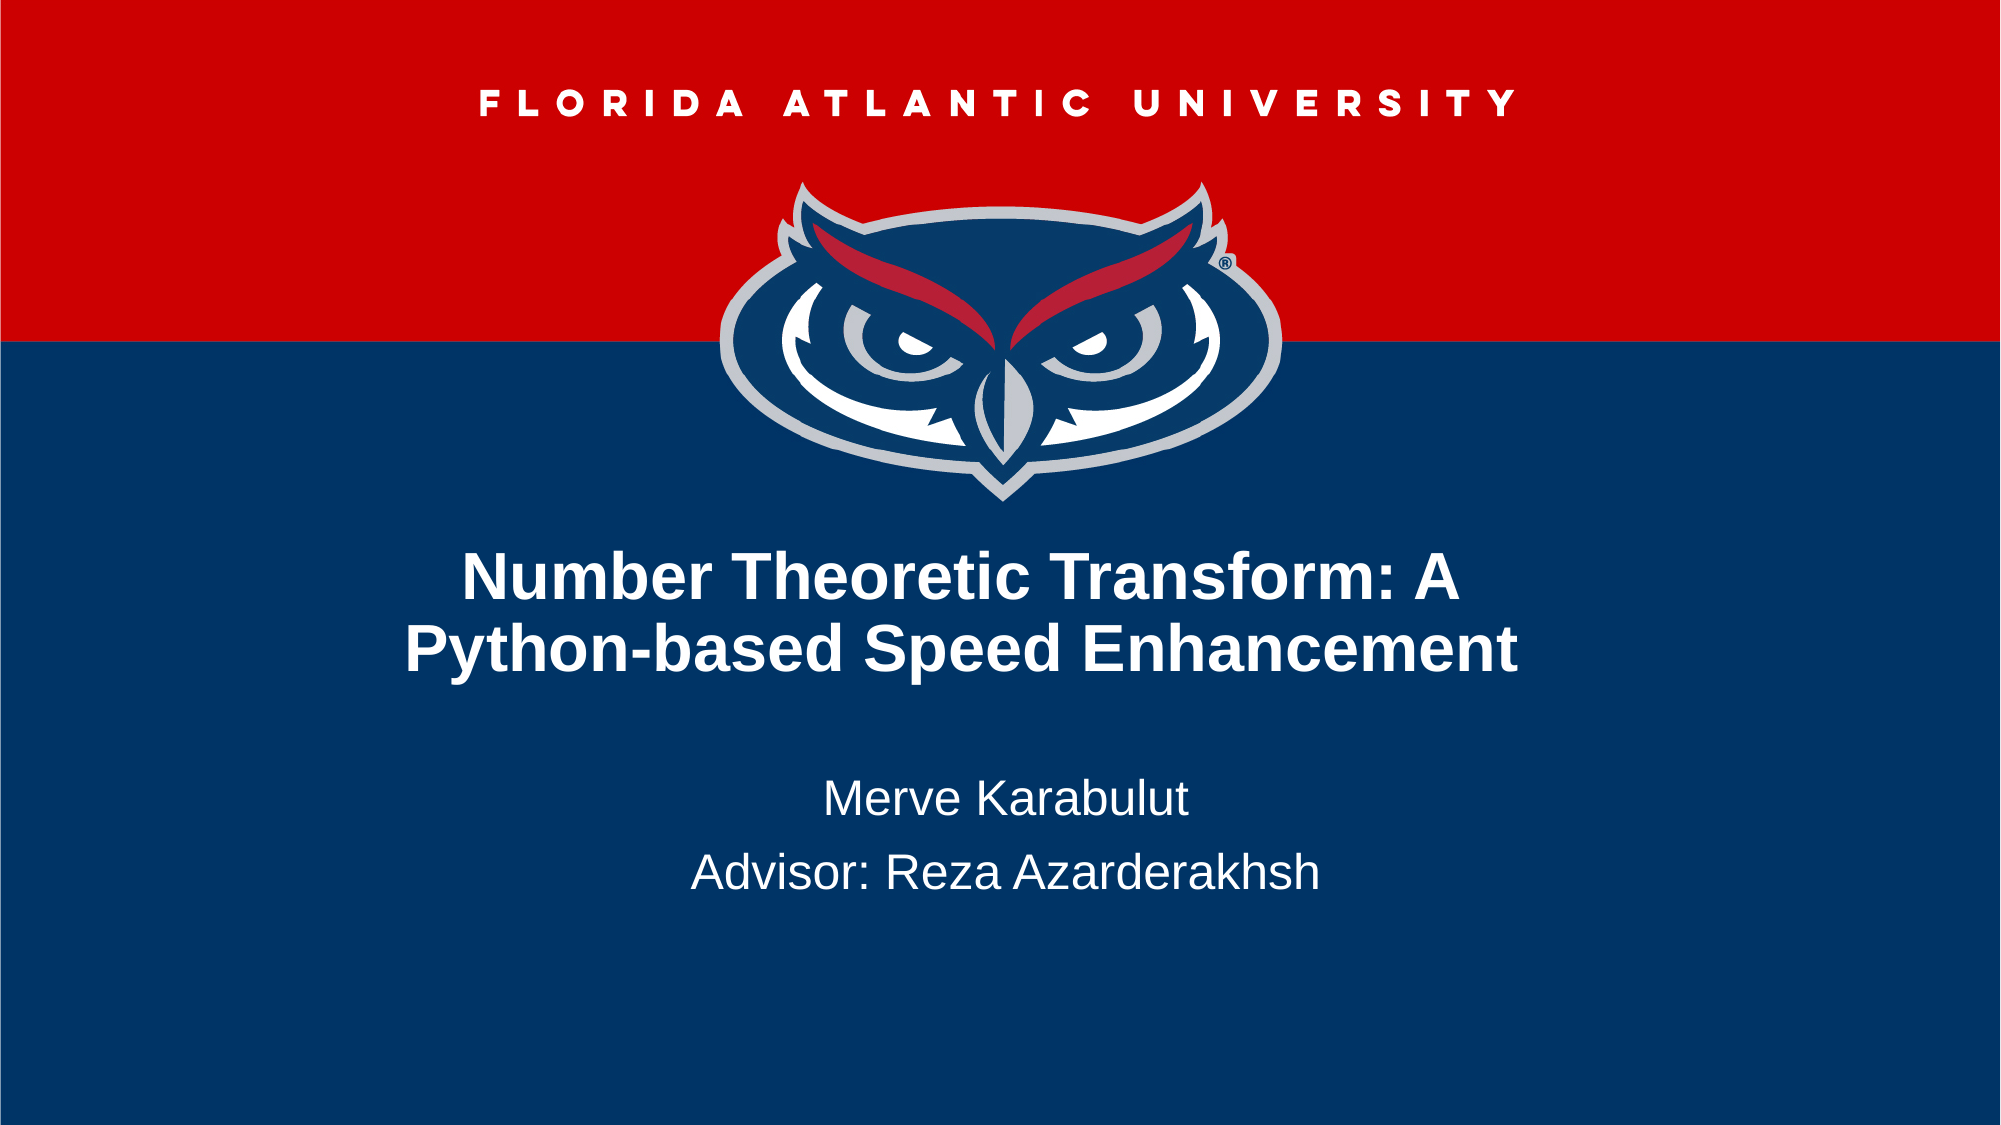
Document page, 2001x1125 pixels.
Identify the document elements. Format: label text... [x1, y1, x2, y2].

title Number Theoretic Transform: A Python-based Speed Enhancement [168, 520, 1756, 694]
picture [0, 0, 2001, 1125]
subtitle Merve Karabulut Advisor: Reza Azarderakhsh [255, 764, 1756, 938]
